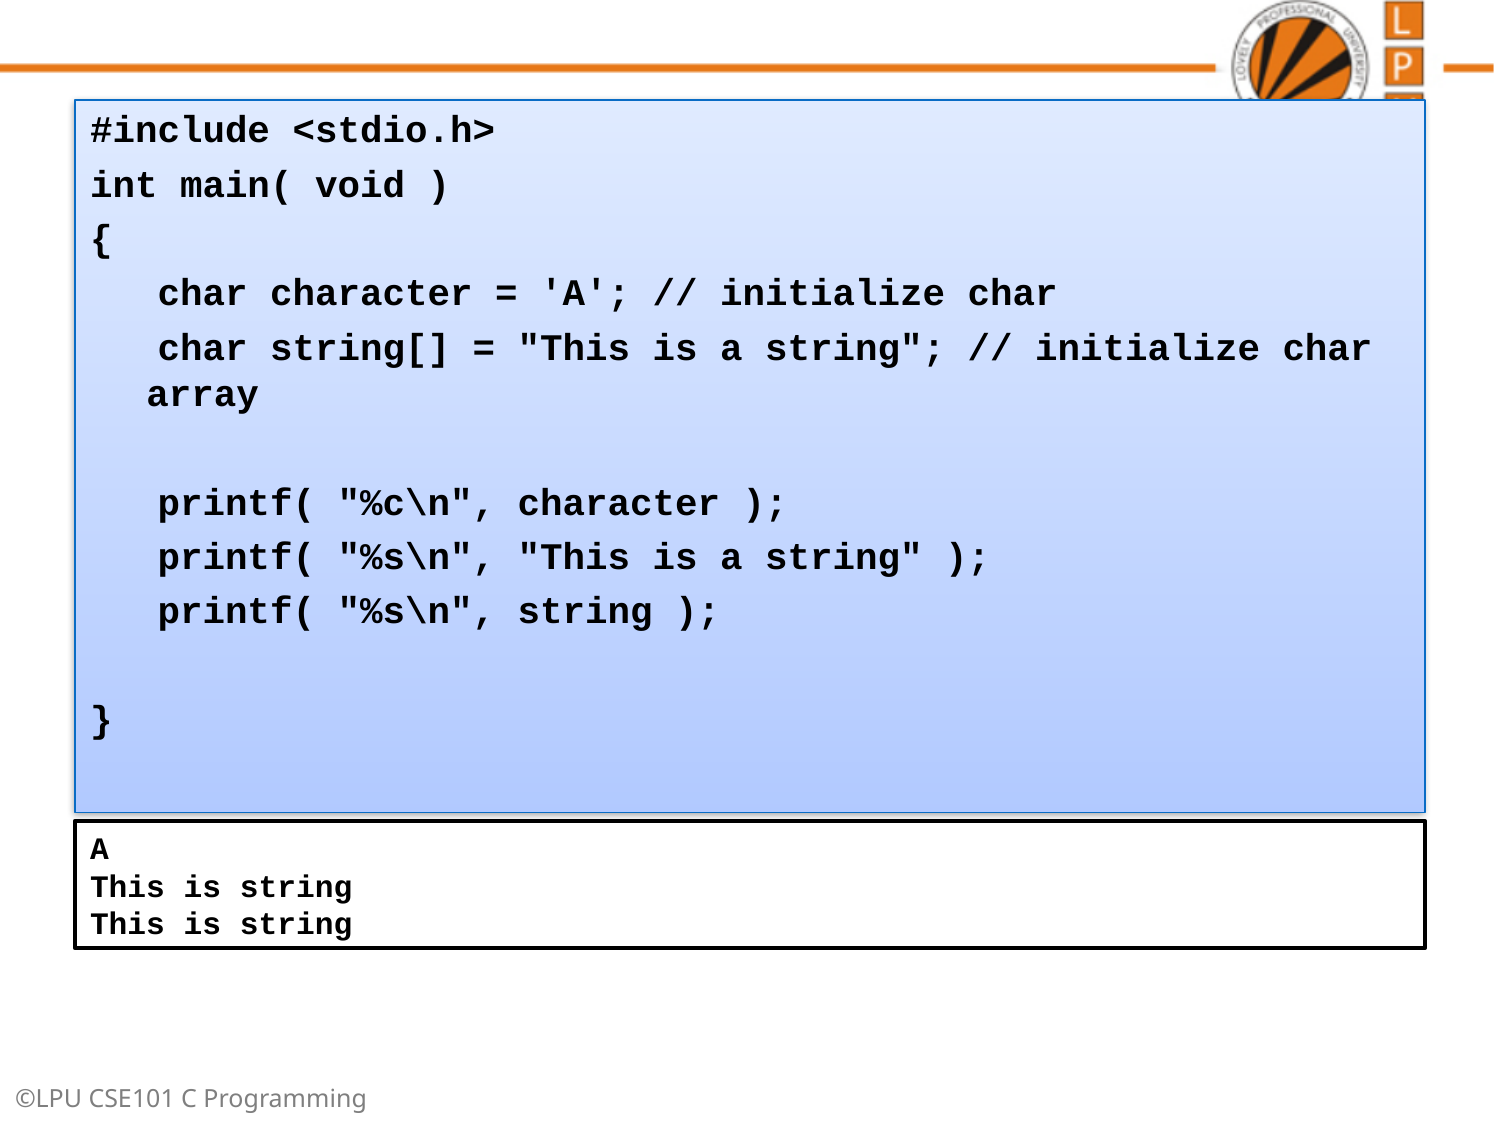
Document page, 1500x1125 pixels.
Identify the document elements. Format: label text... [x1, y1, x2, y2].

text_box A This is string This is string [74, 820, 1425, 949]
picture [0, 0, 1497, 155]
list #include <stdio.h> int main( void ) { char character = 'A'; // initialize char char string[] = "This is a string"; // initialize char array printf( "%c\n", character ); printf( "%s\n", "This is a string" ); printf( "%s\n", string ); } [75, 99, 1425, 813]
